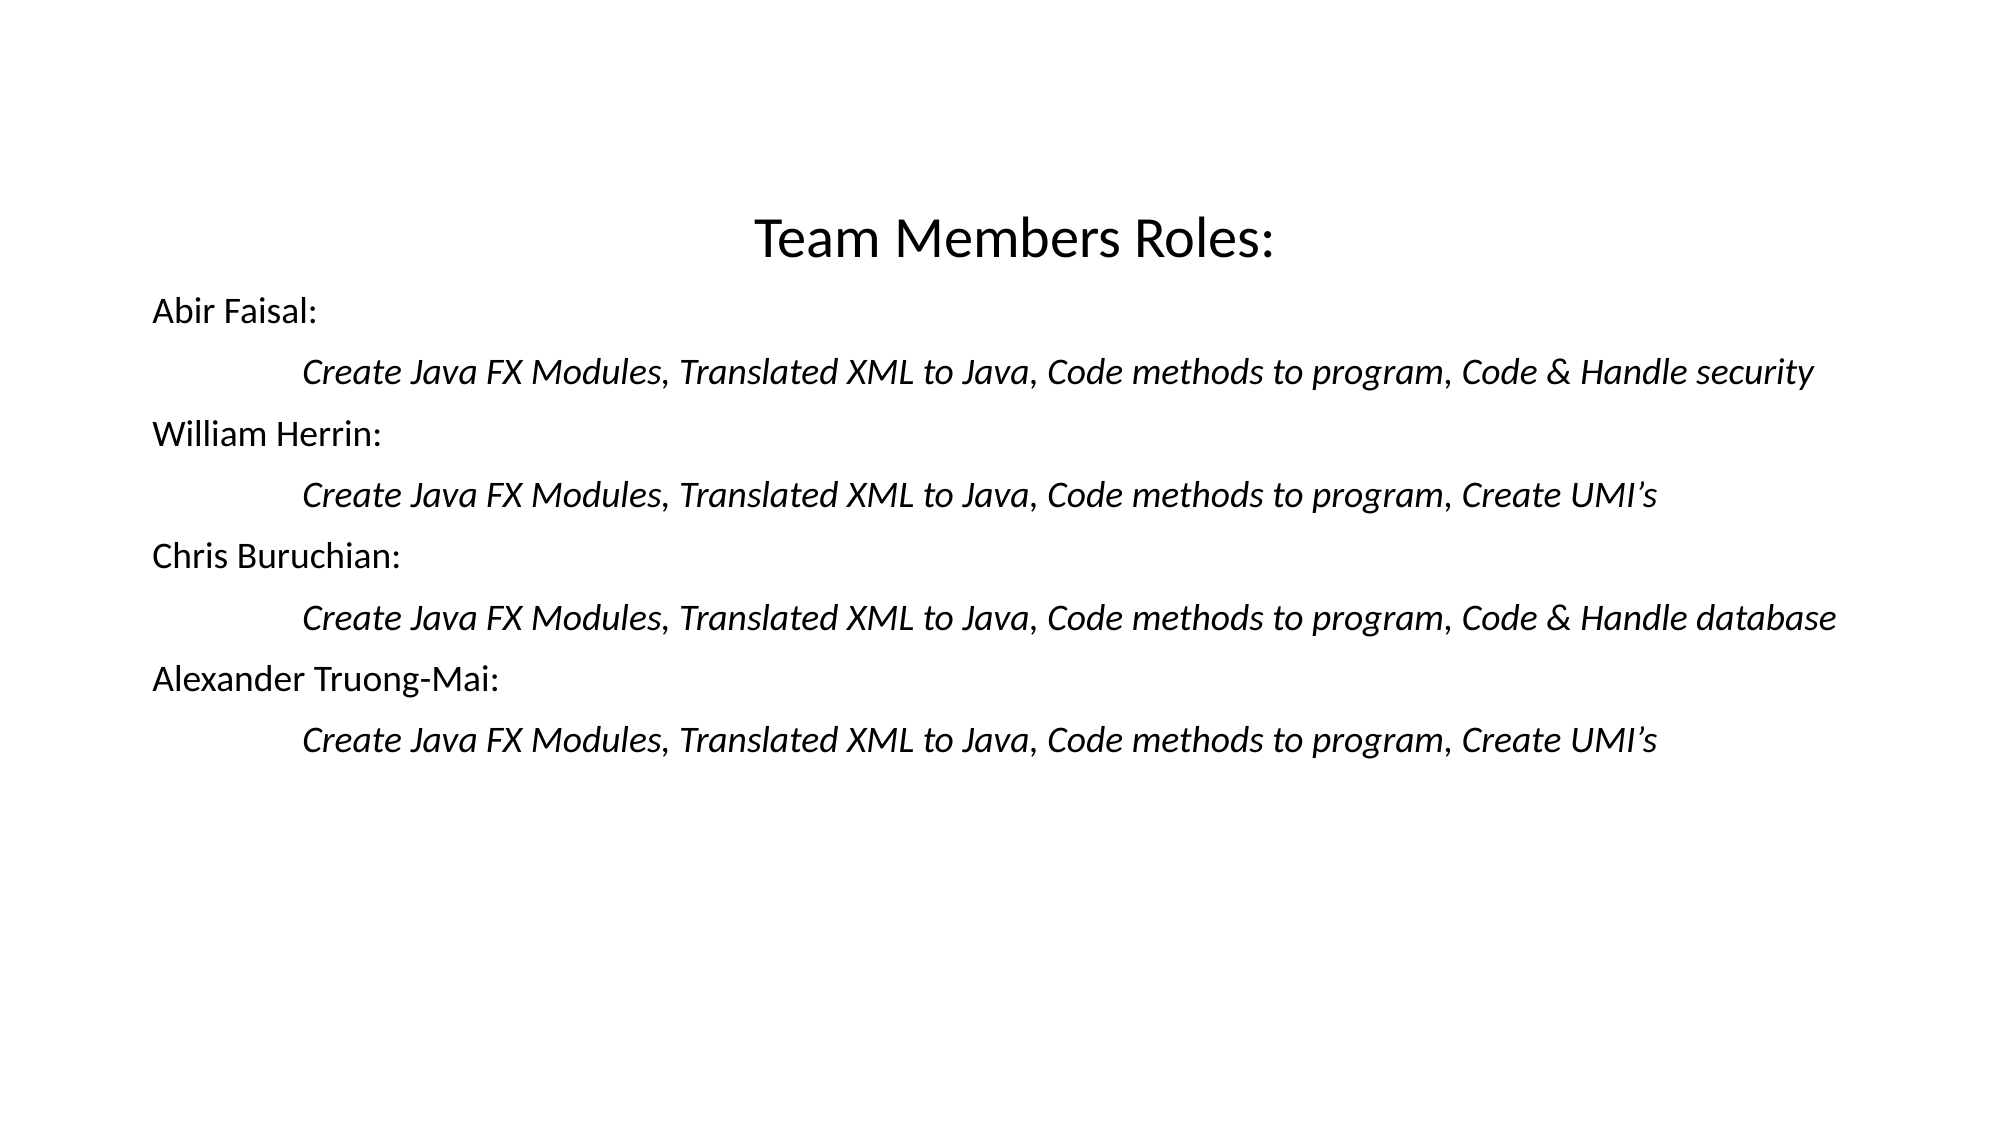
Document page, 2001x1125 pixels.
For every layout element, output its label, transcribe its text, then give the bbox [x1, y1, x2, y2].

list Team Members Roles: Abir Faisal: Create Java FX Modules, Translated XML to Java, Code methods to program, Code & Handle security William Herrin: Create Java FX Modules, Translated XML to Java, Code methods to program, Create UMI’s Chris Buruchian: Create Java FX Modules, Translated XML to Java, Code methods to program, Code & Handle database Alexander Truong-Mai: Create Java FX Modules, Translated XML to Java, Code methods to program, Create UMI’s [137, 199, 1893, 914]
